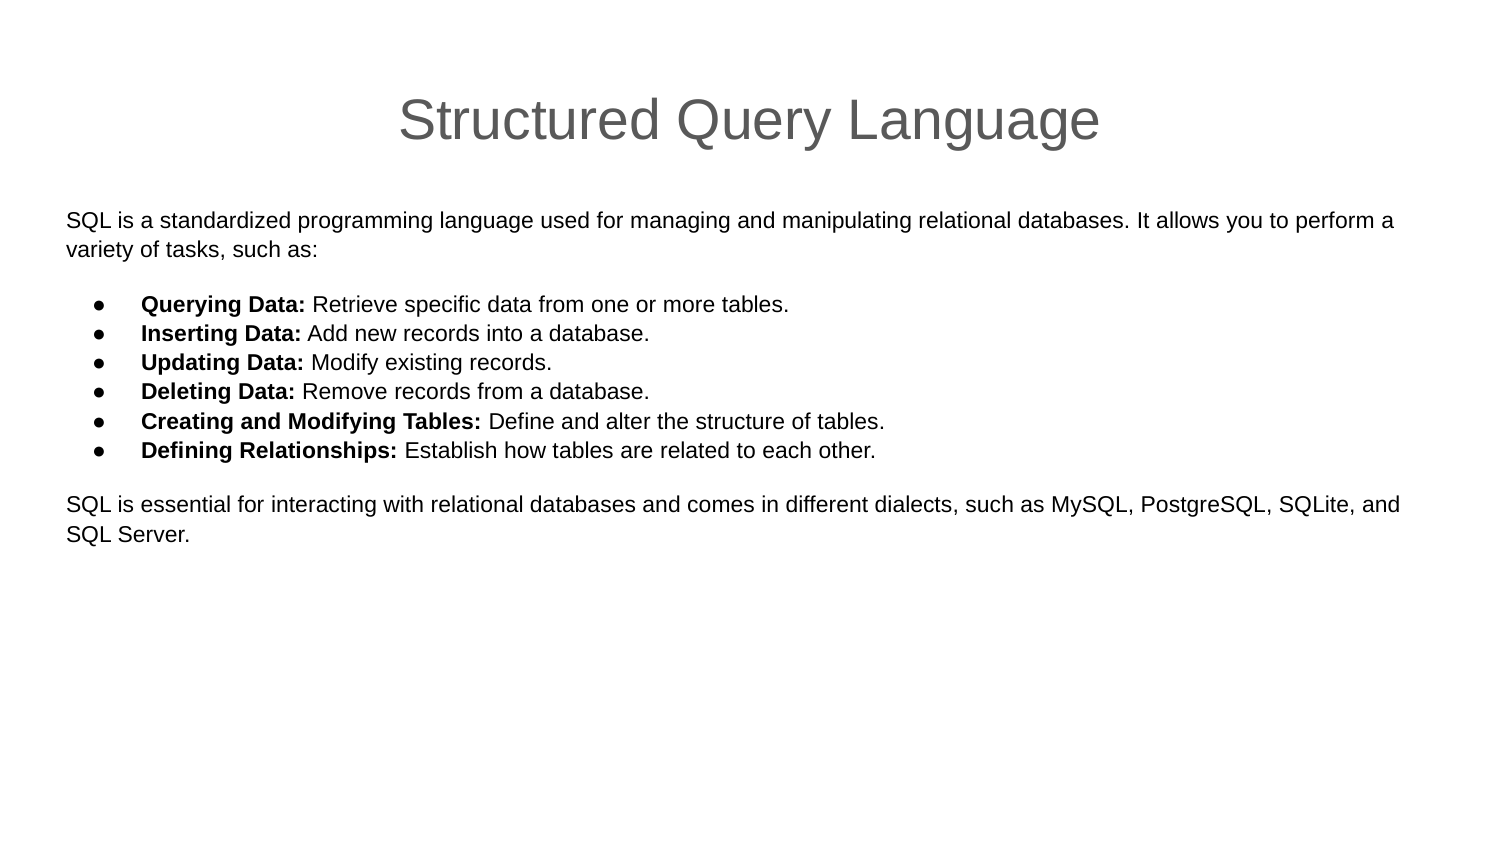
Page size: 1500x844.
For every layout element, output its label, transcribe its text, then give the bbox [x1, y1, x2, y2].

list SQL is a standardized programming language used for managing and manipulating relational databases. It allows you to perform a variety of tasks, such as: Querying Data: Retrieve specific data from one or more tables. Inserting Data: Add new records into a database. Updating Data: Modify existing records. Deleting Data: Remove records from a database. Creating and Modifying Tables: Define and alter the structure of tables. Defining Relationships: Establish how tables are related to each other. SQL is essential for interacting with relational databases and comes in different dialects, such as MySQL, PostgreSQL, SQLite, and SQL Server. [51, 189, 1449, 750]
title Structured Query Language [51, 72, 1449, 167]
